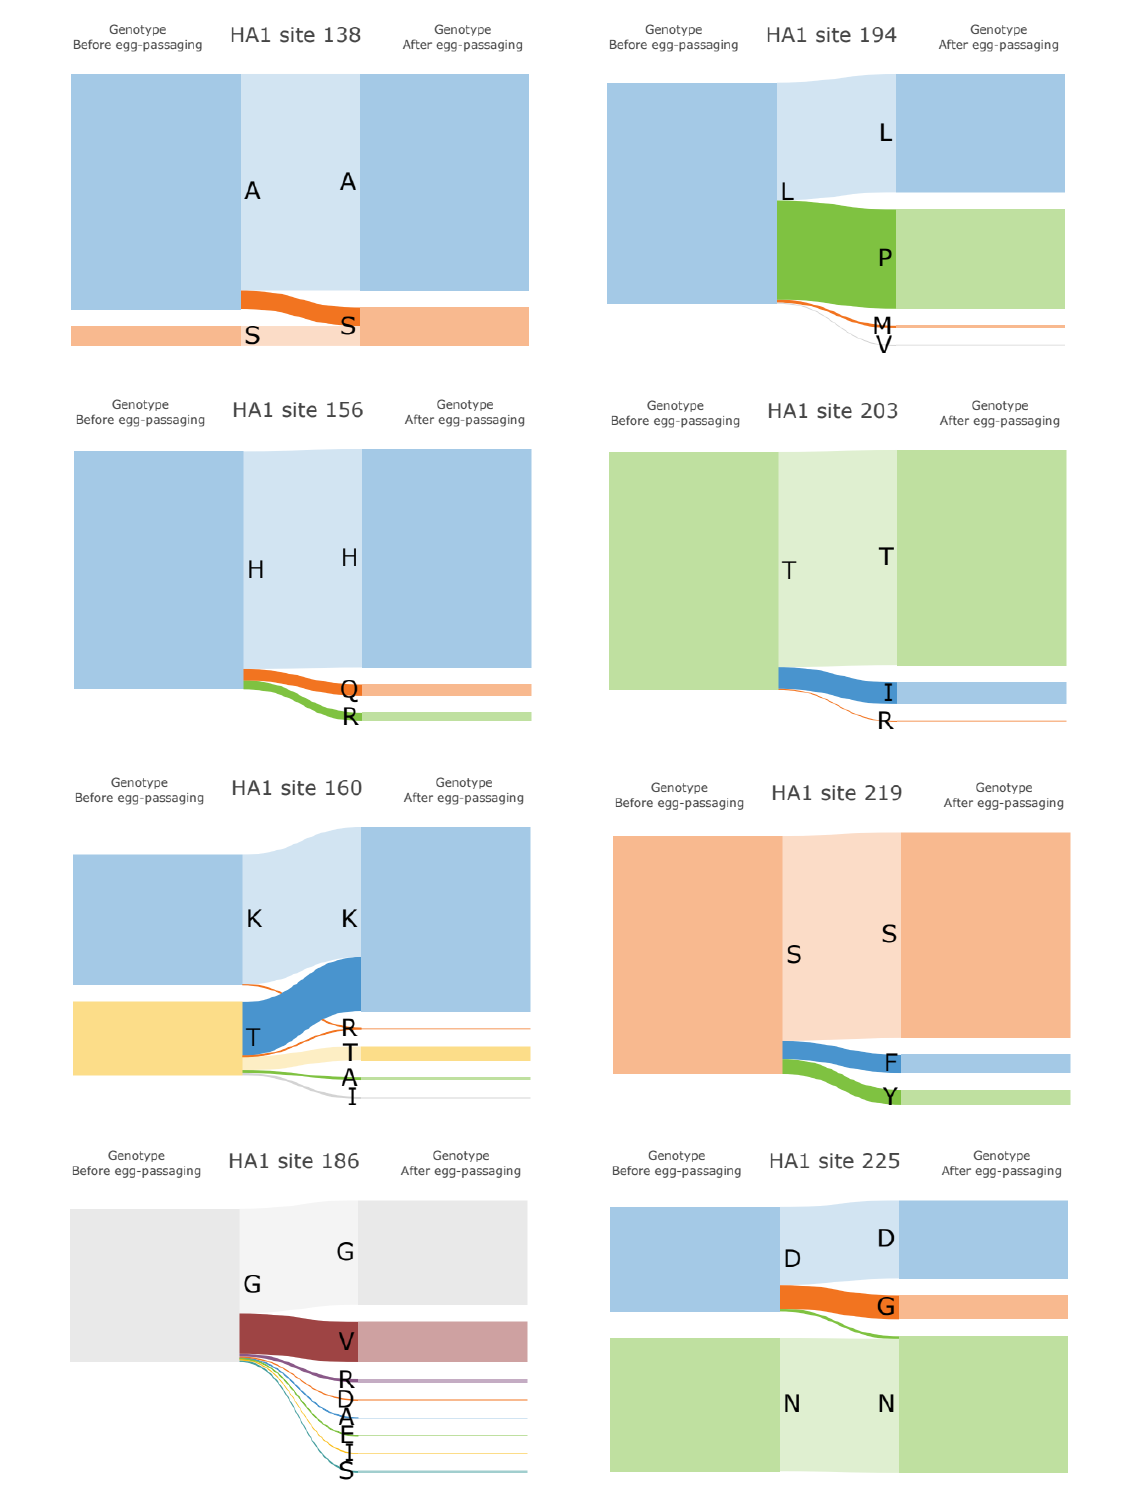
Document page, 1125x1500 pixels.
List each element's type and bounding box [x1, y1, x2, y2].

picture [601, 1141, 1073, 1482]
picture [66, 15, 538, 357]
picture [601, 770, 1073, 1111]
picture [601, 15, 1073, 357]
picture [66, 390, 538, 732]
picture [66, 768, 538, 1111]
picture [601, 390, 1073, 732]
picture [66, 1141, 538, 1482]
